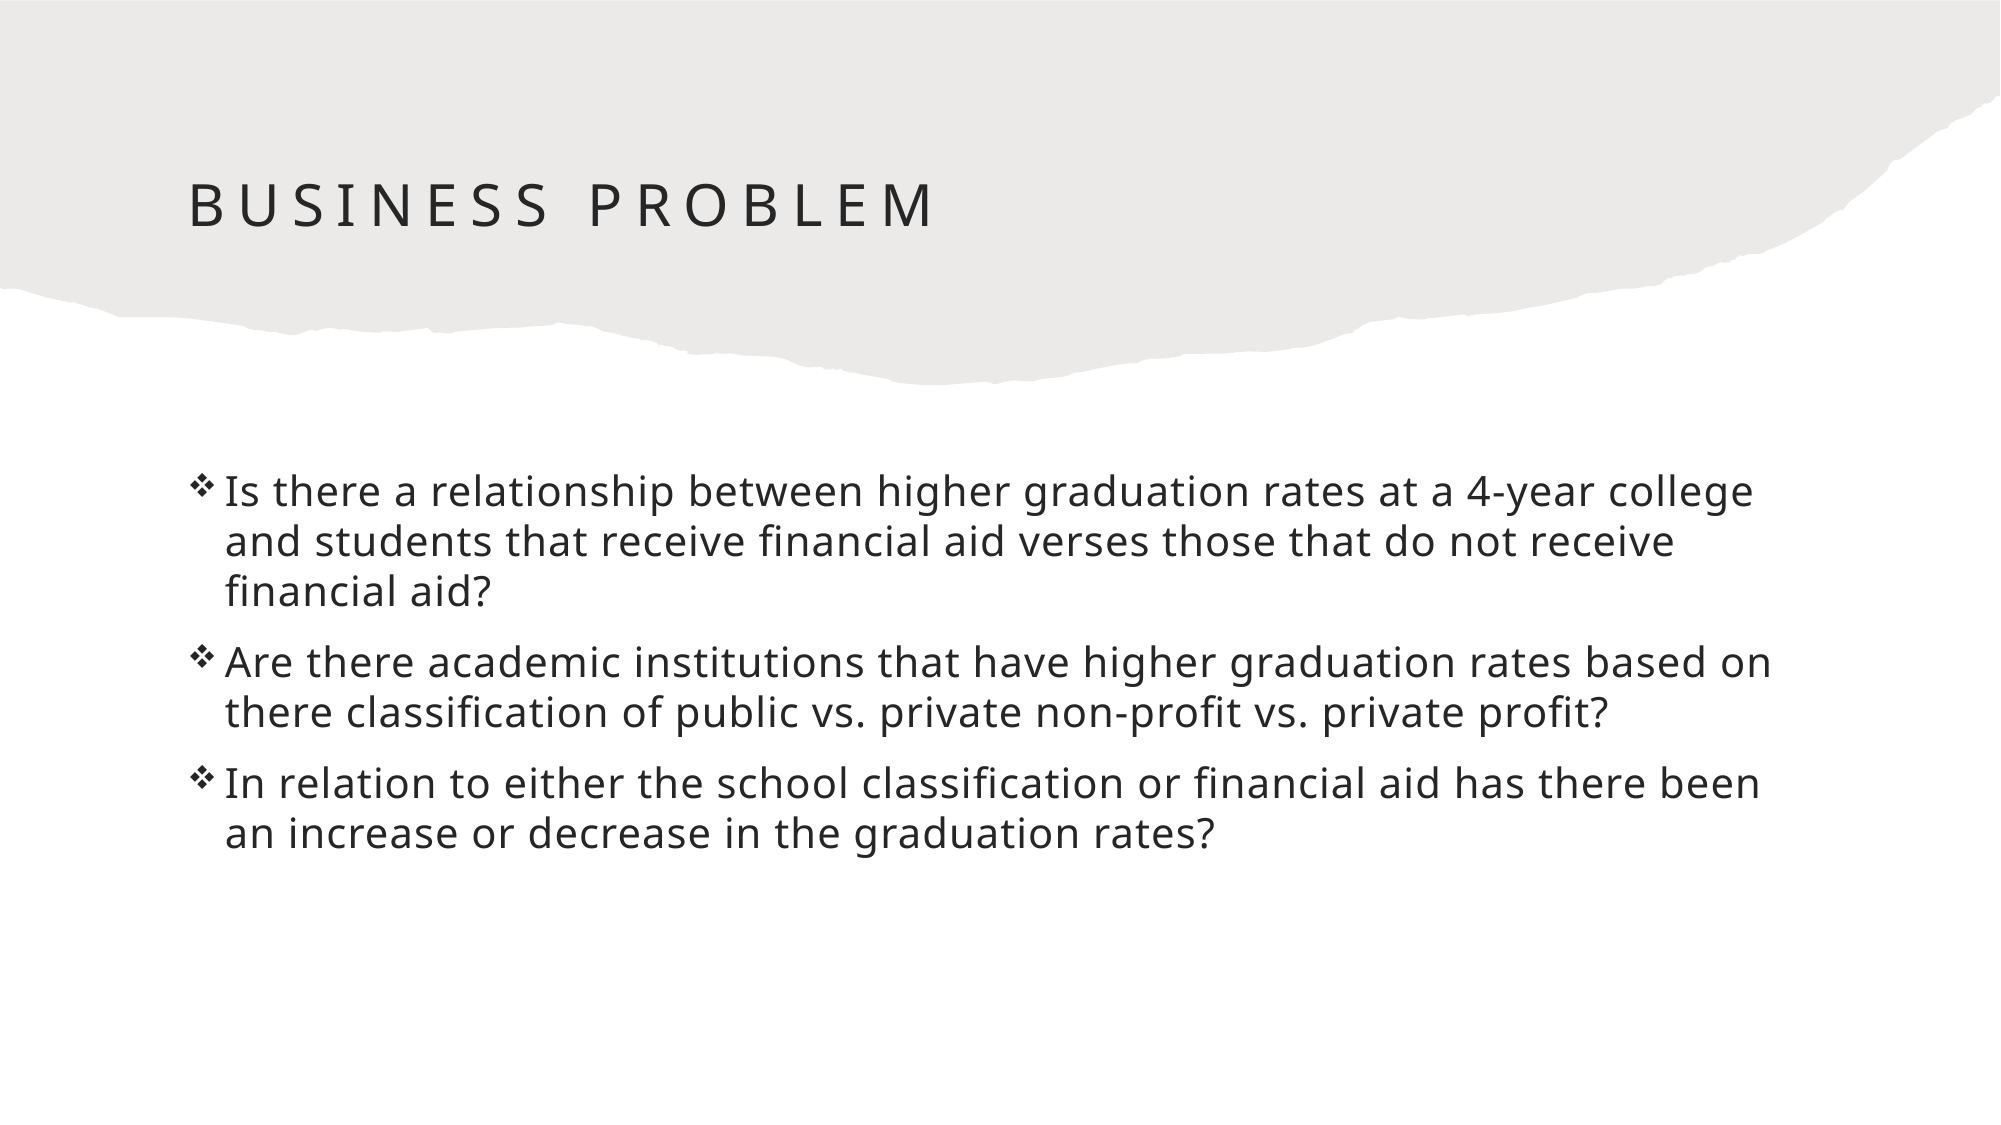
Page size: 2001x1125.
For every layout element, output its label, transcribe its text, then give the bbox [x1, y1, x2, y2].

text_box [0, 98, 2000, 1125]
text_box [0, 0, 2000, 347]
title Business problem [172, 99, 1816, 300]
list Is there a relationship between higher graduation rates at a 4-year college and students that receive financial aid verses those that do not receive financial aid? Are there academic institutions that have higher graduation rates based on there classification of public vs. private non-profit vs. private profit? In relation to either the school classification or financial aid has there been an increase or decrease in the graduation rates? [172, 347, 1794, 975]
